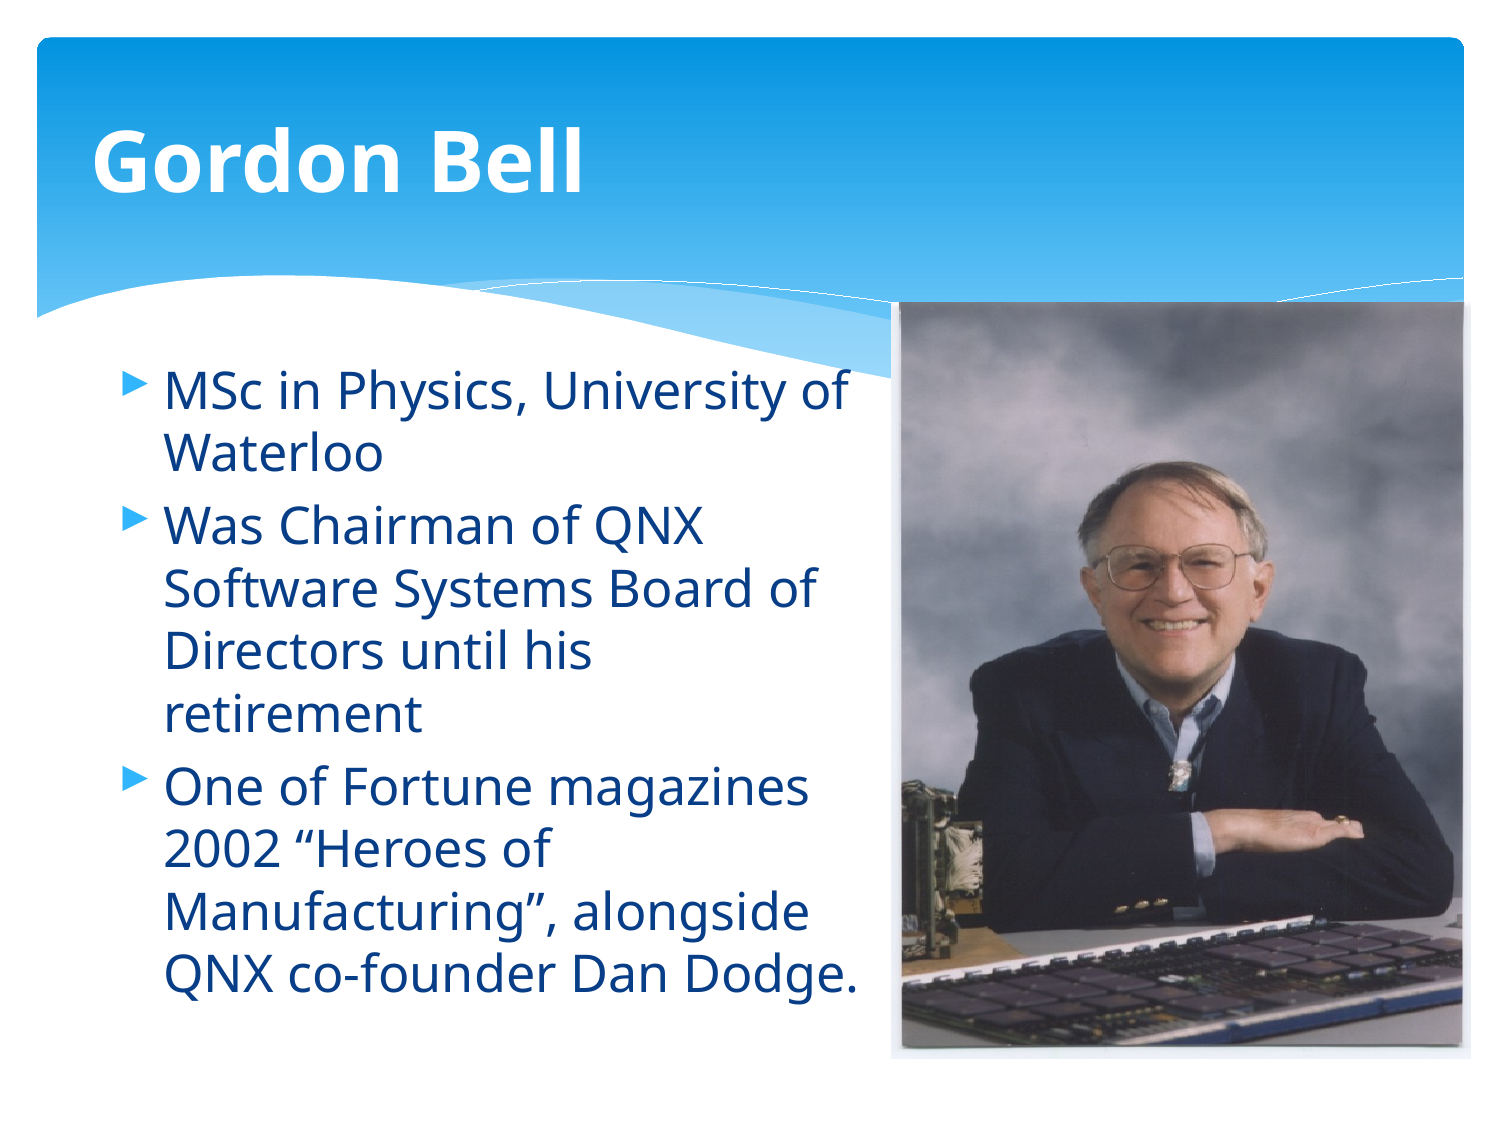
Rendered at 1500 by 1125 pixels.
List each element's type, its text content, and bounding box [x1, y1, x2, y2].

title Gordon Bell [75, 55, 1425, 261]
list MSc in Physics, University of Waterloo Was Chairman of QNX Software Systems Board of Directors until his retirement One of Fortune magazines 2002 “Heroes of Manufacturing”, alongside QNX co-founder Dan Dodge. [103, 349, 880, 1014]
picture [891, 302, 1471, 1059]
